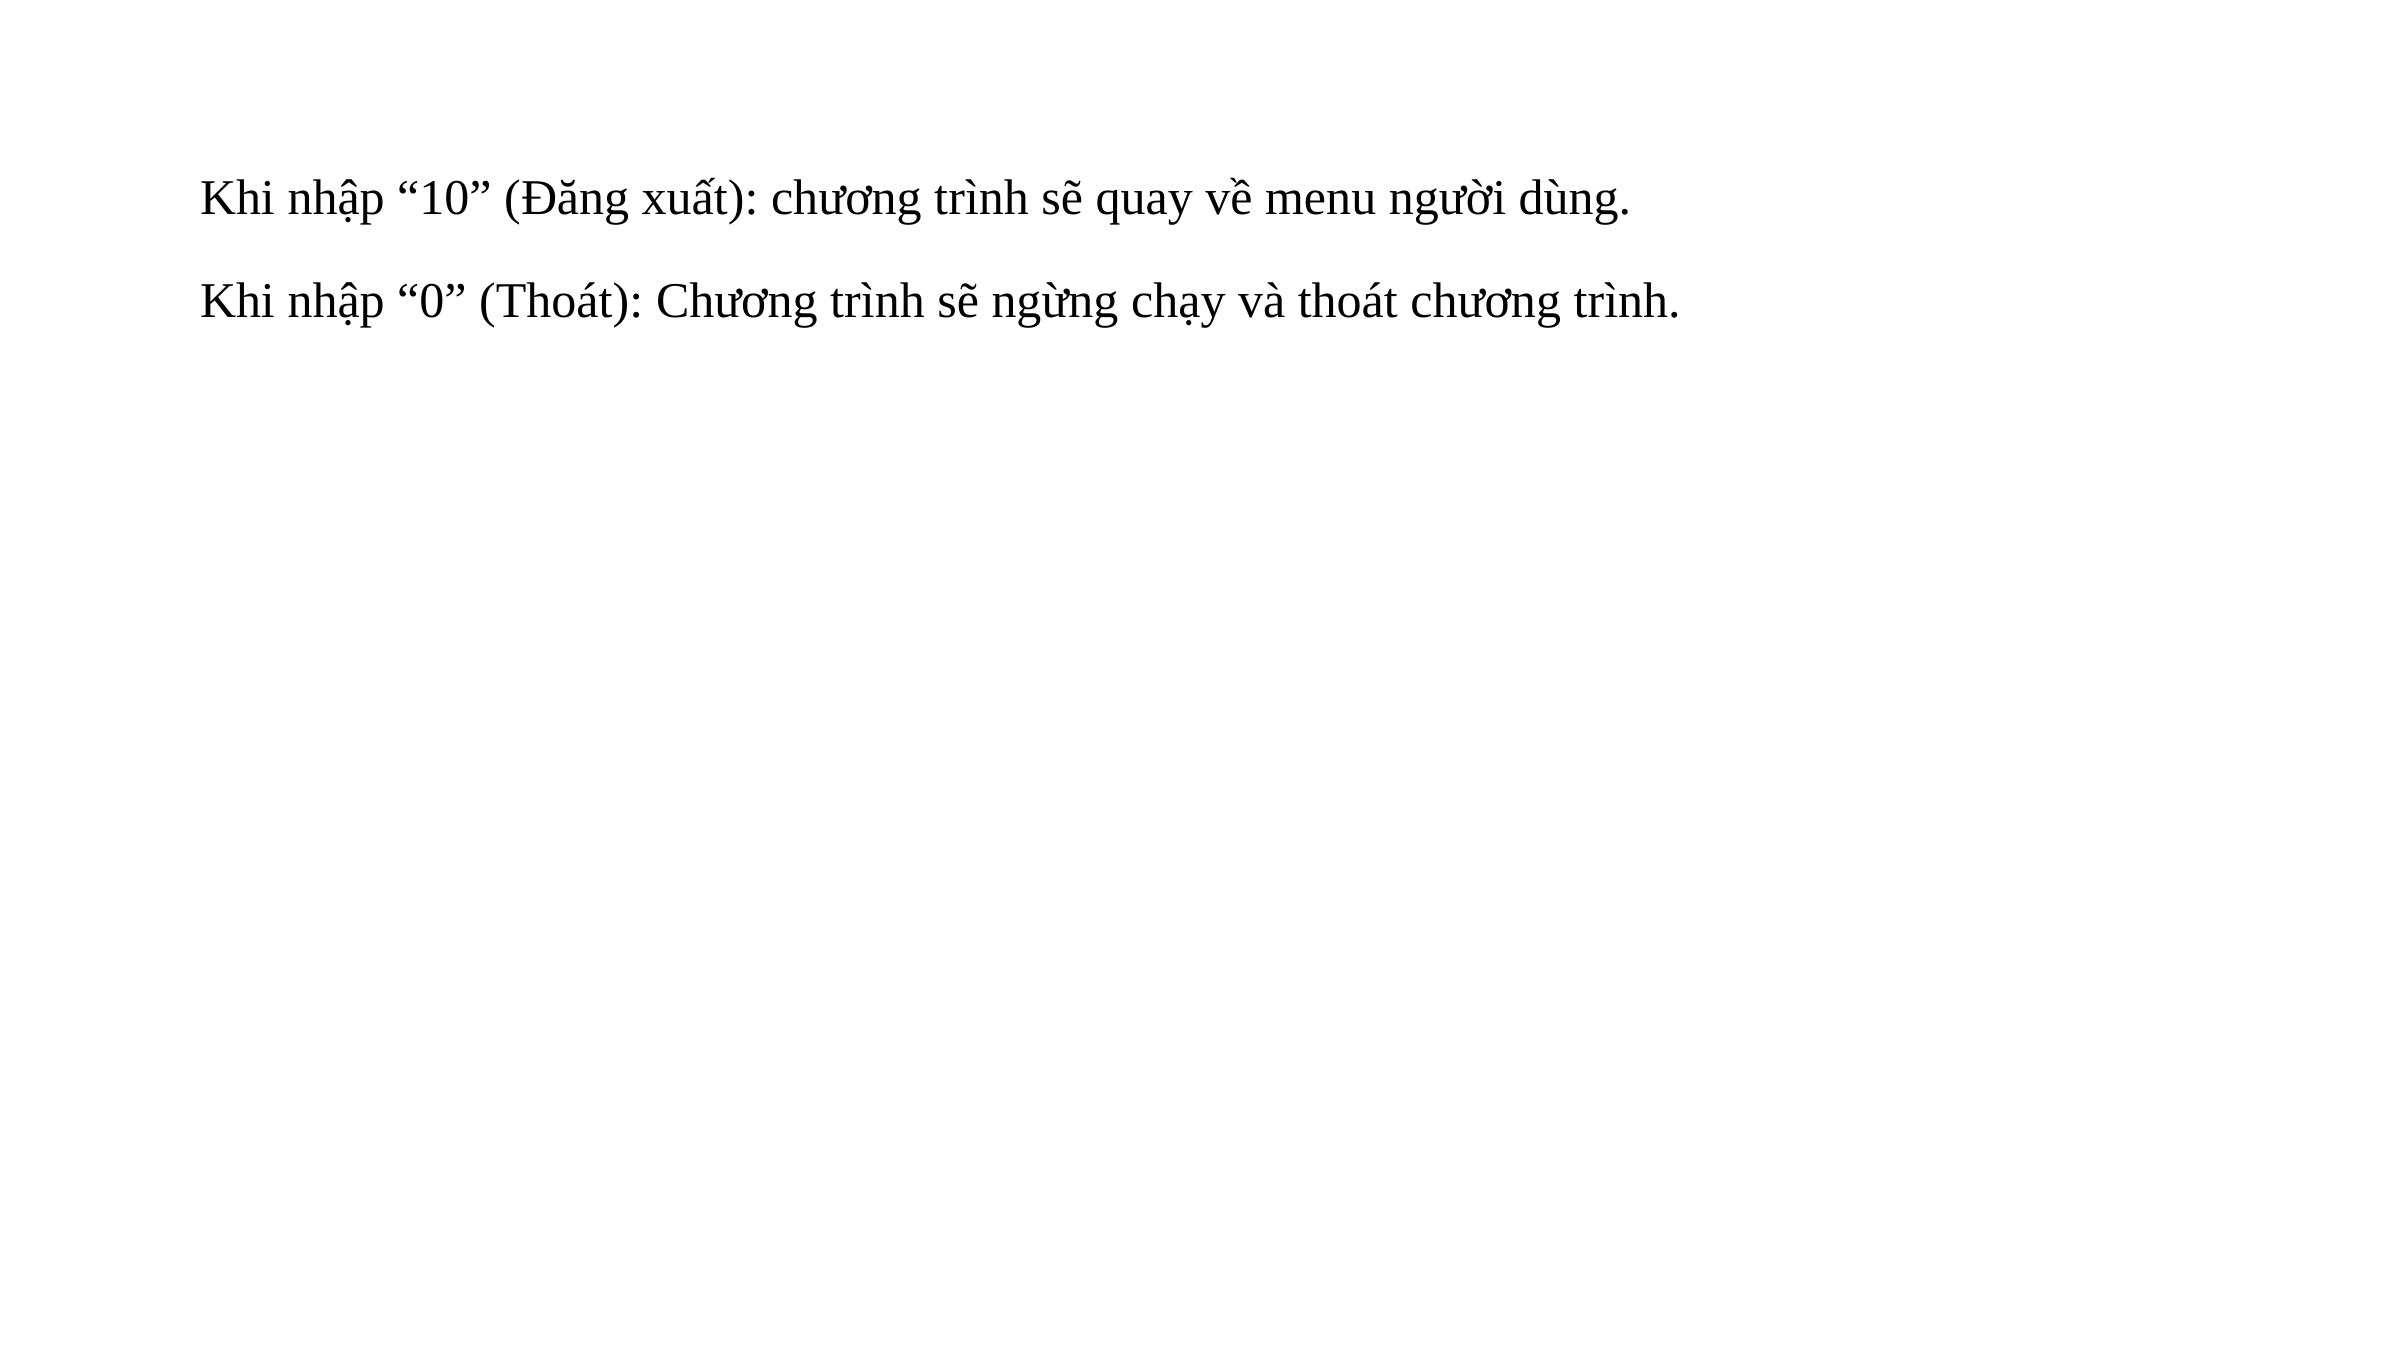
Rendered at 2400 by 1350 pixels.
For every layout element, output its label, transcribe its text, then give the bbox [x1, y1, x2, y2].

text_box Khi nhập “10” (Đăng xuất): chương trình sẽ quay về menu người dùng. Khi nhập “0” (Thoát): Chương trình sẽ ngừng chạy và thoát chương trình. [110, 139, 1928, 336]
